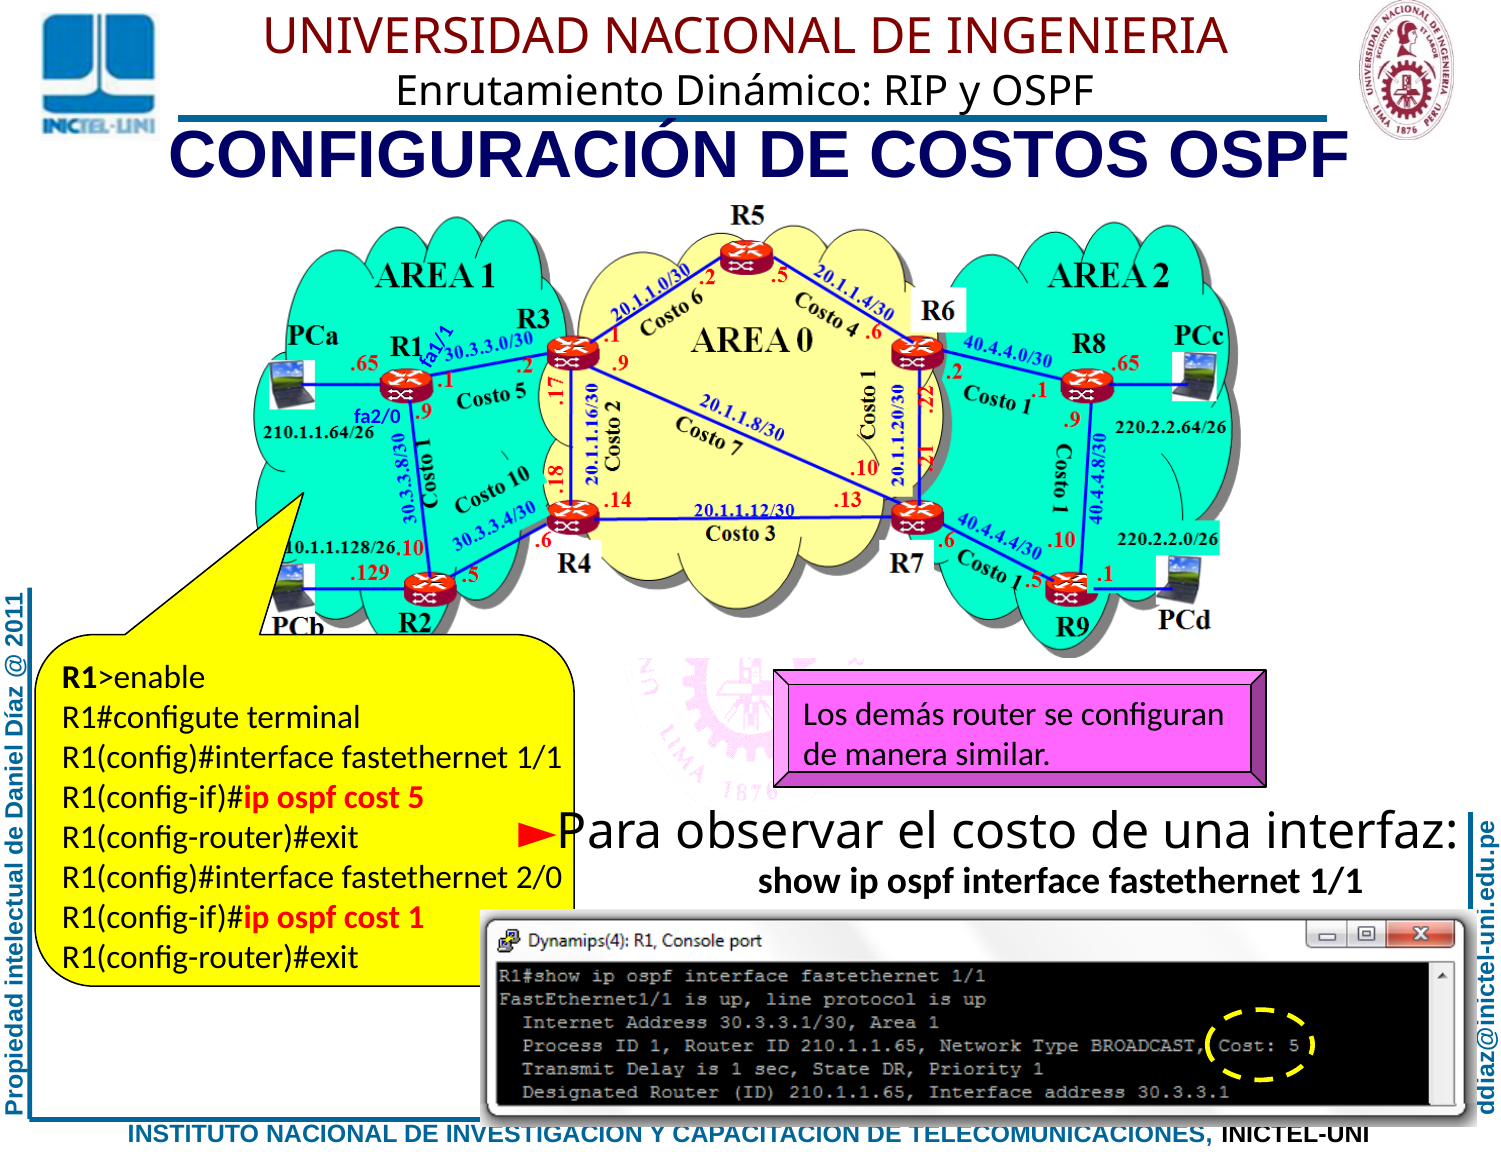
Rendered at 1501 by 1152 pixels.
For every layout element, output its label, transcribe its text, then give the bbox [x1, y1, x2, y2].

text_box CONFIGURACIÓN DE COSTOS OSPF [153, 103, 1367, 199]
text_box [35, 634, 579, 987]
picture [1359, 0, 1454, 140]
picture [40, 12, 160, 141]
text_box Los demás router se configuran de manera similar. [773, 669, 1266, 787]
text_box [480, 790, 1501, 1127]
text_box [245, 200, 1243, 659]
